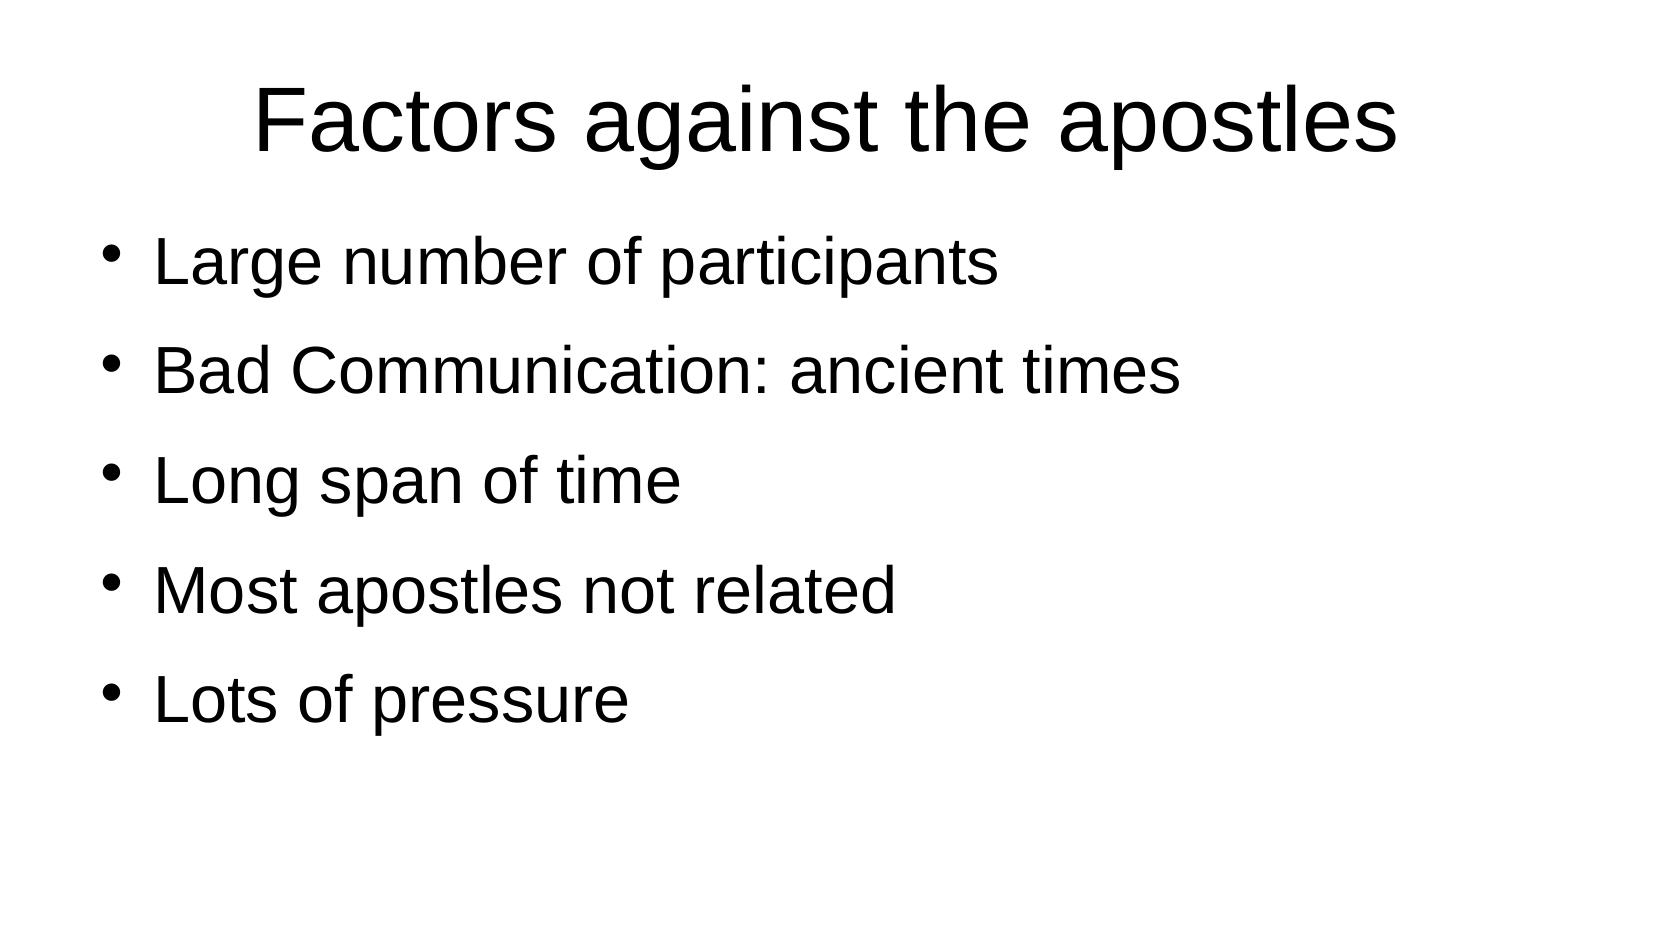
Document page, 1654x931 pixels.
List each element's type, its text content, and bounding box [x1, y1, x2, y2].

title Factors against the apostles [82, 37, 1571, 193]
list Large number of participants Bad Communication: ancient times Long span of time Most apostles not related Lots of pressure [82, 217, 1571, 757]
